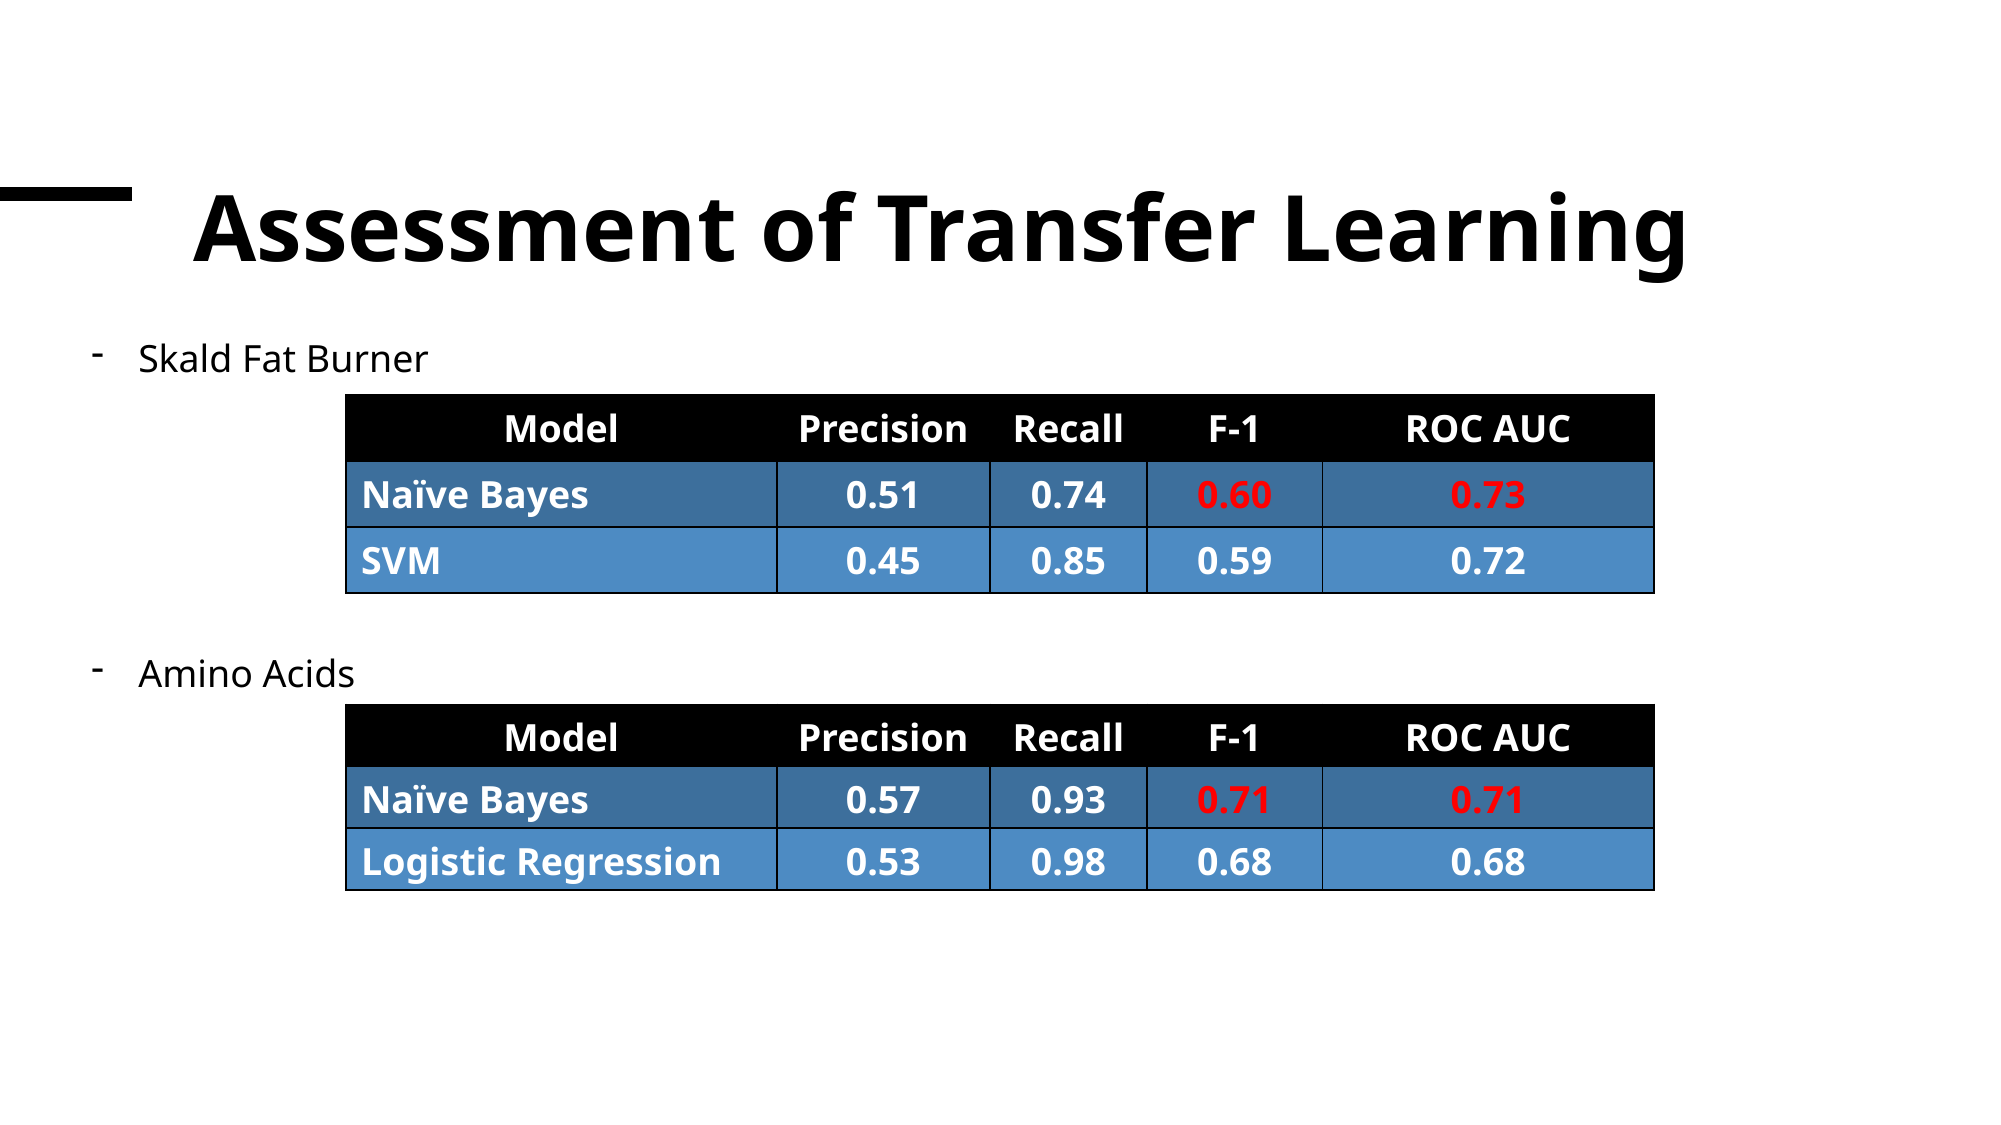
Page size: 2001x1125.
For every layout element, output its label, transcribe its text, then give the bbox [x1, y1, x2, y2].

table_header F-1 [1148, 705, 1322, 765]
table_header ROC AUC [1323, 705, 1653, 765]
text_box Skald Fat Burner Amino Acids [76, 327, 1654, 793]
title Assessment of Transfer Learning [178, 178, 1807, 392]
table_cell 0.53 [778, 829, 989, 889]
table_header Recall [991, 705, 1146, 765]
table_cell Naïve Bayes [347, 767, 776, 827]
table_header Precision [778, 705, 989, 765]
table_cell Logistic Regression [347, 829, 776, 889]
table_cell 0.71 [1323, 767, 1653, 827]
table_cell 0.93 [991, 767, 1146, 827]
table_cell 0.57 [778, 767, 989, 827]
table_header Model [347, 705, 776, 765]
table_cell 0.68 [1323, 829, 1653, 889]
table_cell 0.98 [991, 829, 1146, 889]
table_cell 0.68 [1148, 829, 1322, 889]
table_cell 0.71 [1148, 767, 1322, 827]
